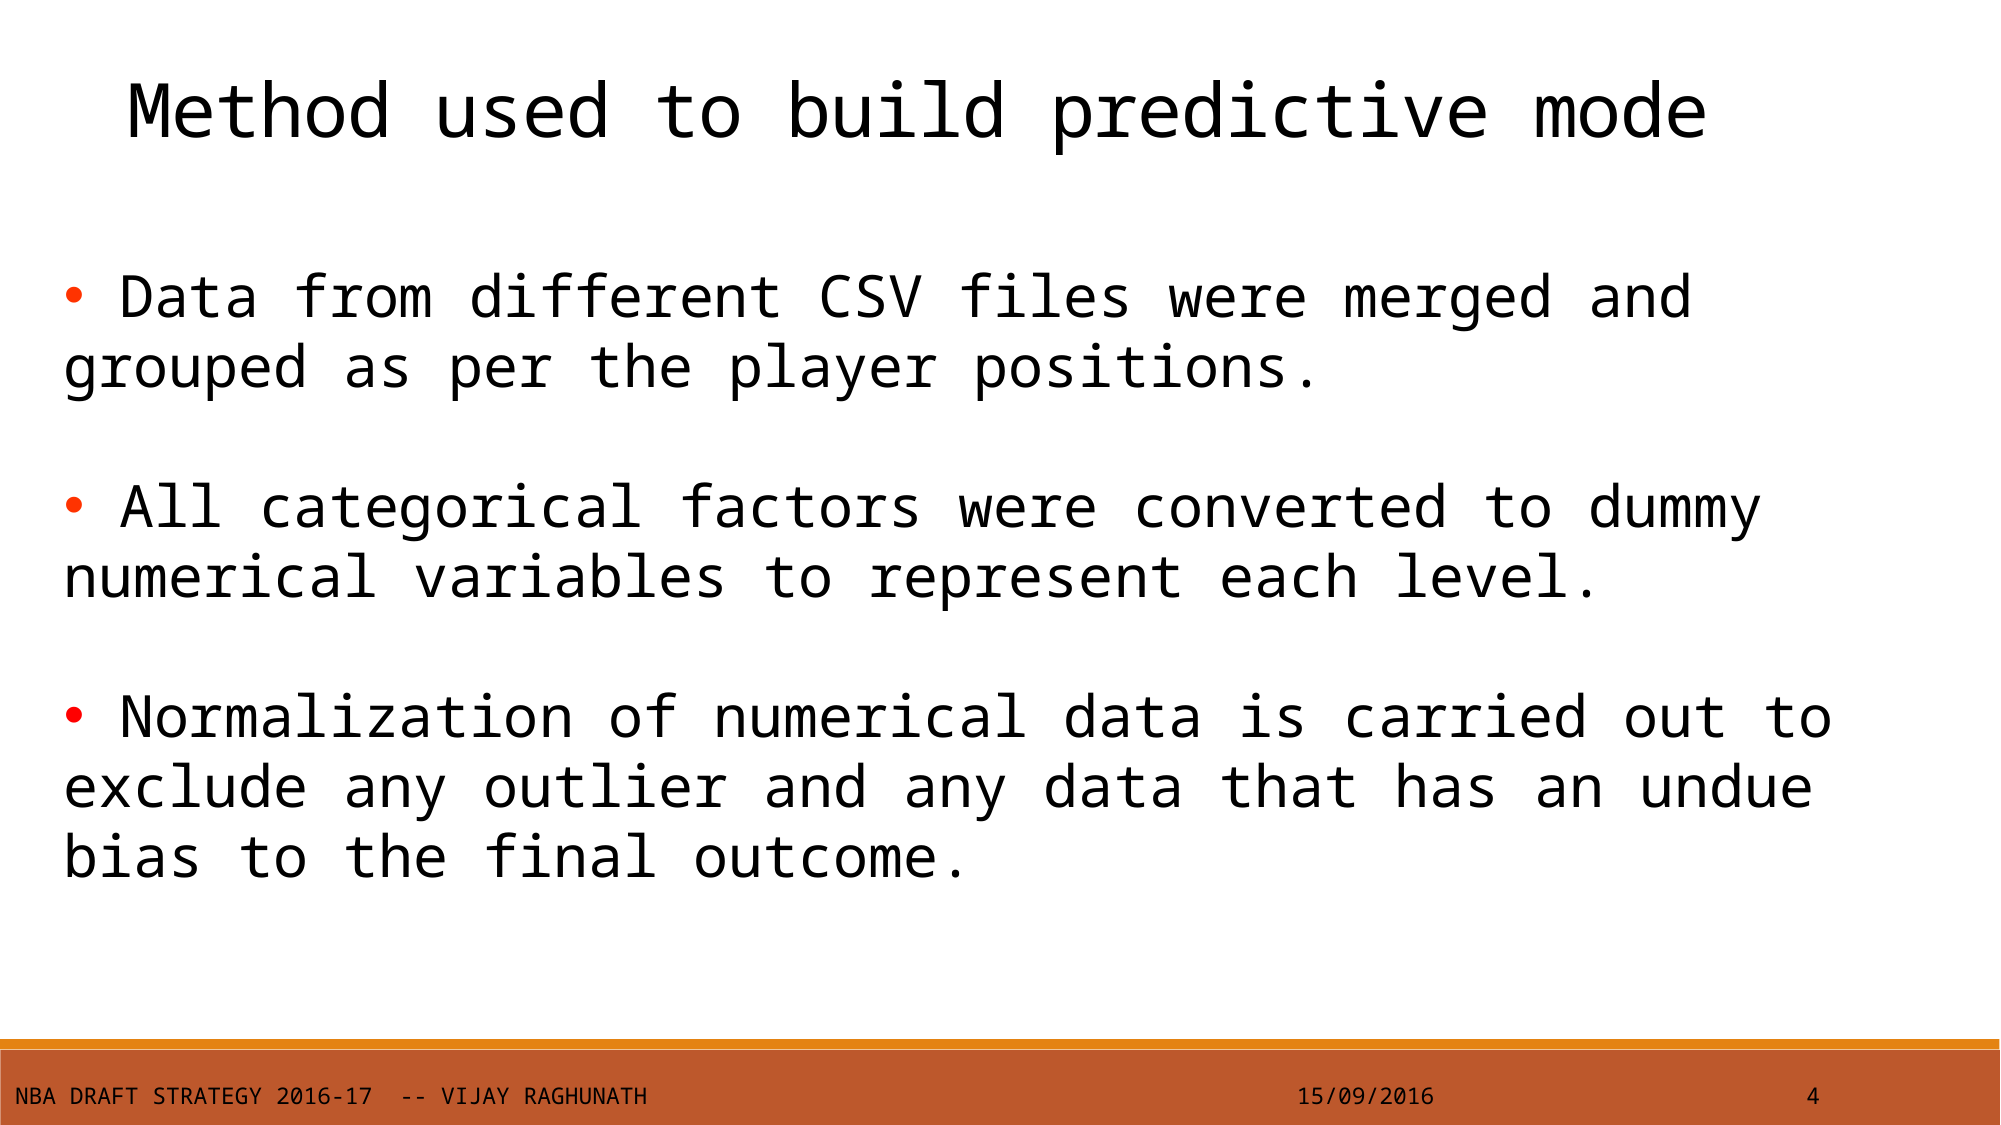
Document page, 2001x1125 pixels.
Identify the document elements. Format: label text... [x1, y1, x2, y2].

title Method used to build predictive mode [92, 47, 1745, 161]
text_box Data from different CSV files were merged and grouped as per the player positions. All categorical factors were converted to dummy numerical variables to represent each level. Normalization of numerical data is carried out to exclude any outlier and any data that has an undue bias to the final outcome. [49, 181, 1931, 1037]
slide_number 4 [1705, 1065, 1921, 1125]
footer NBA Draft Strategy 2016-17 -- Vijay Raghunath [0, 1065, 792, 1125]
text_box 15/09/2016 [1026, 1065, 1705, 1125]
